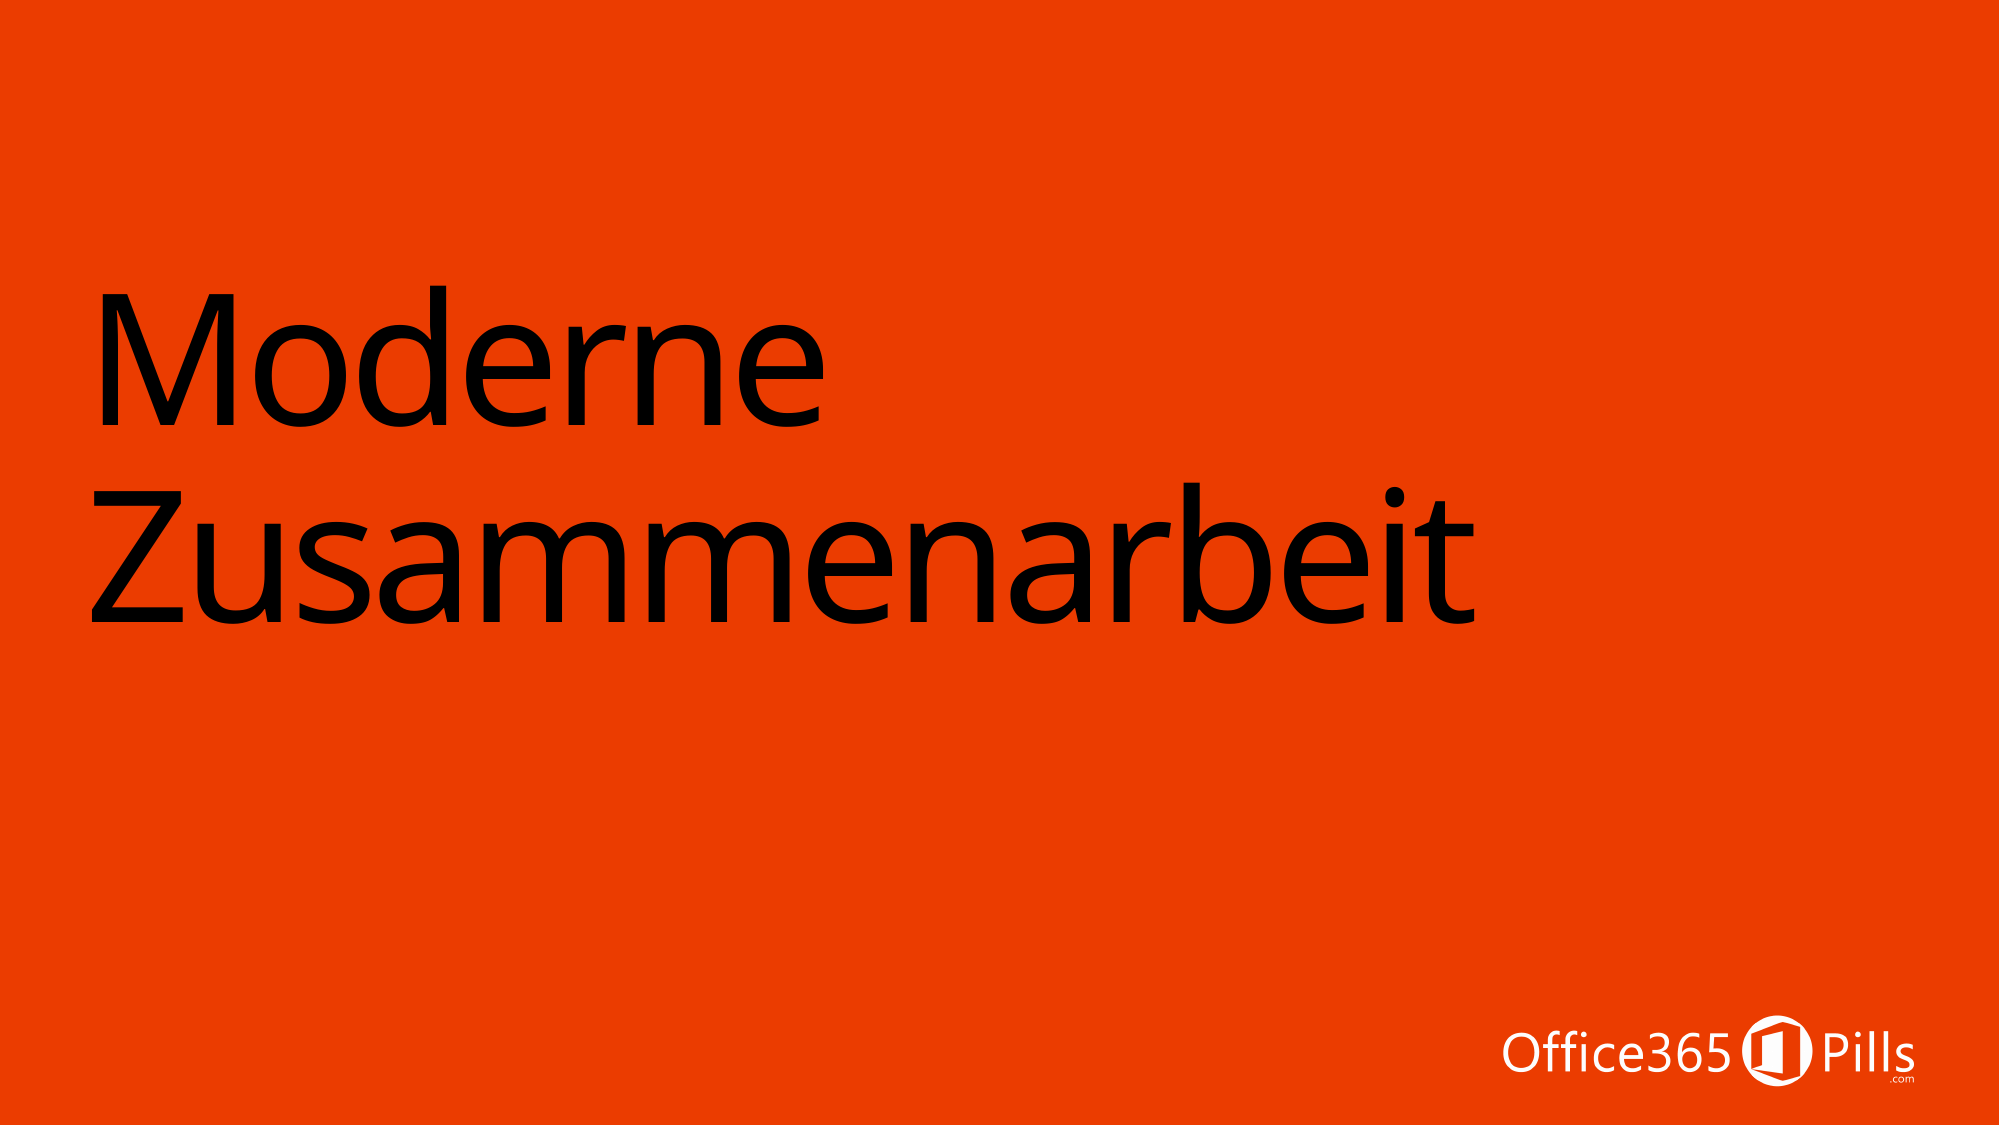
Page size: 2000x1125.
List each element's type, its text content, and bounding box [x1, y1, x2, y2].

picture [1500, 993, 1920, 1110]
title Moderne Zusammenarbeit [85, 462, 1914, 663]
